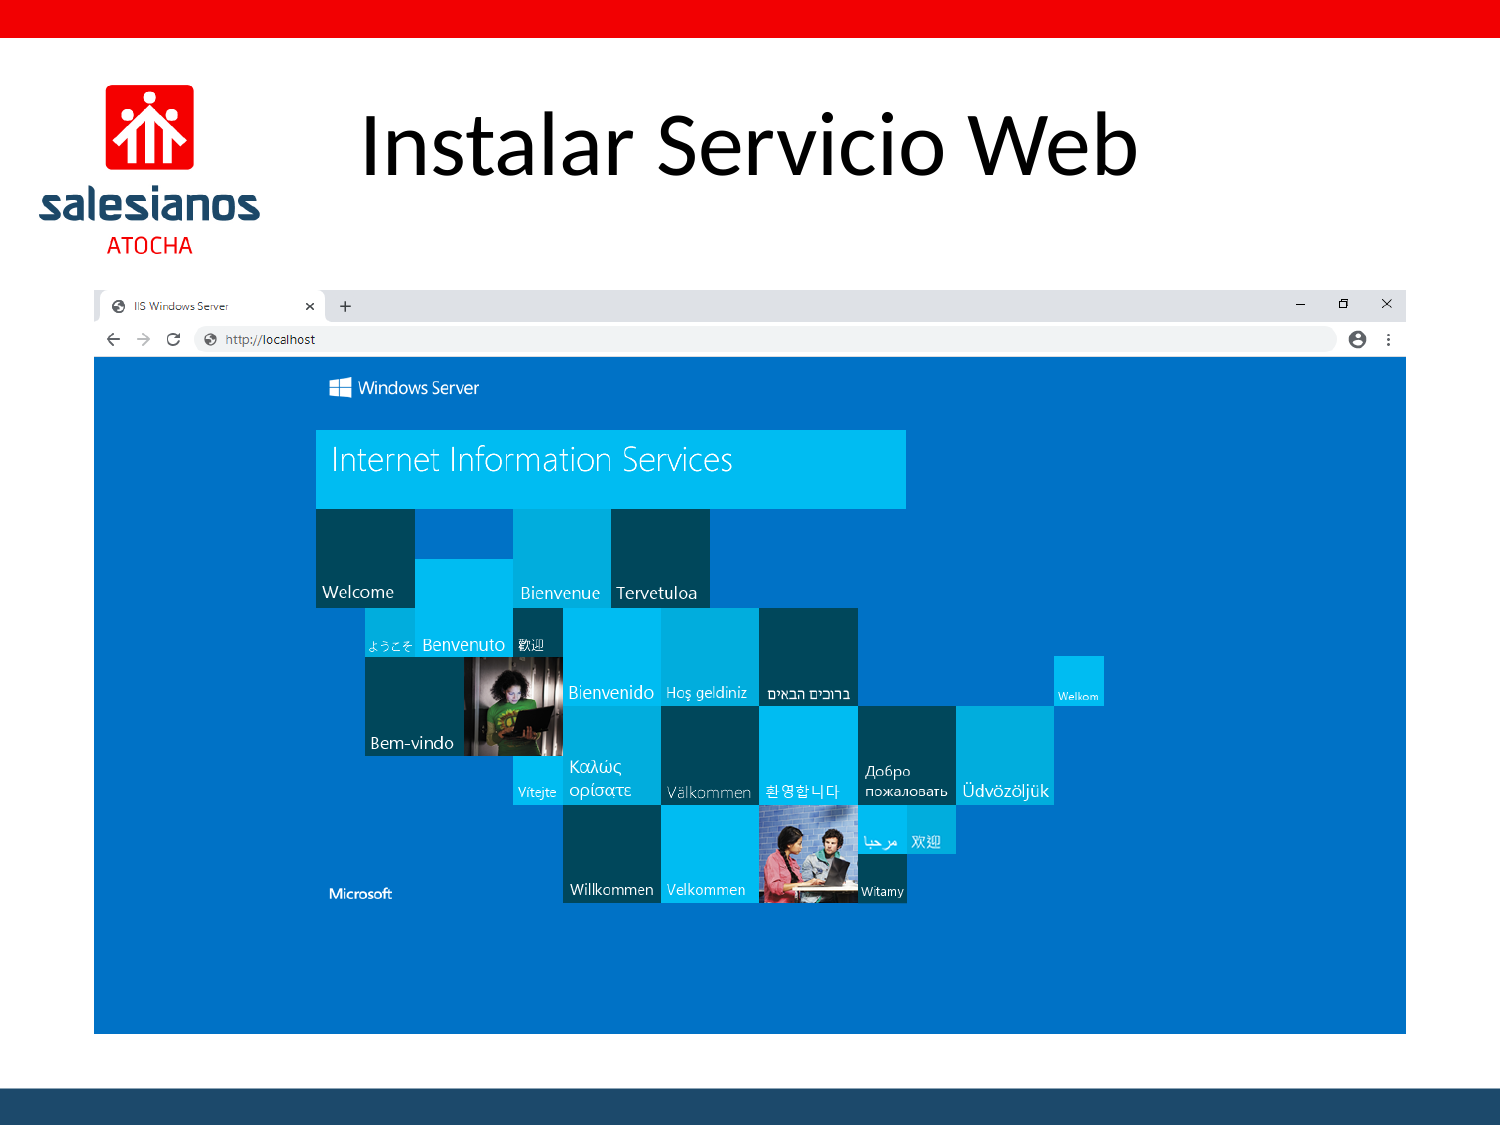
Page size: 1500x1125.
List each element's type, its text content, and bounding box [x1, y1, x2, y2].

title Instalar Servicio Web [74, 44, 1426, 233]
picture [0, 0, 1500, 1125]
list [93, 290, 1407, 1034]
